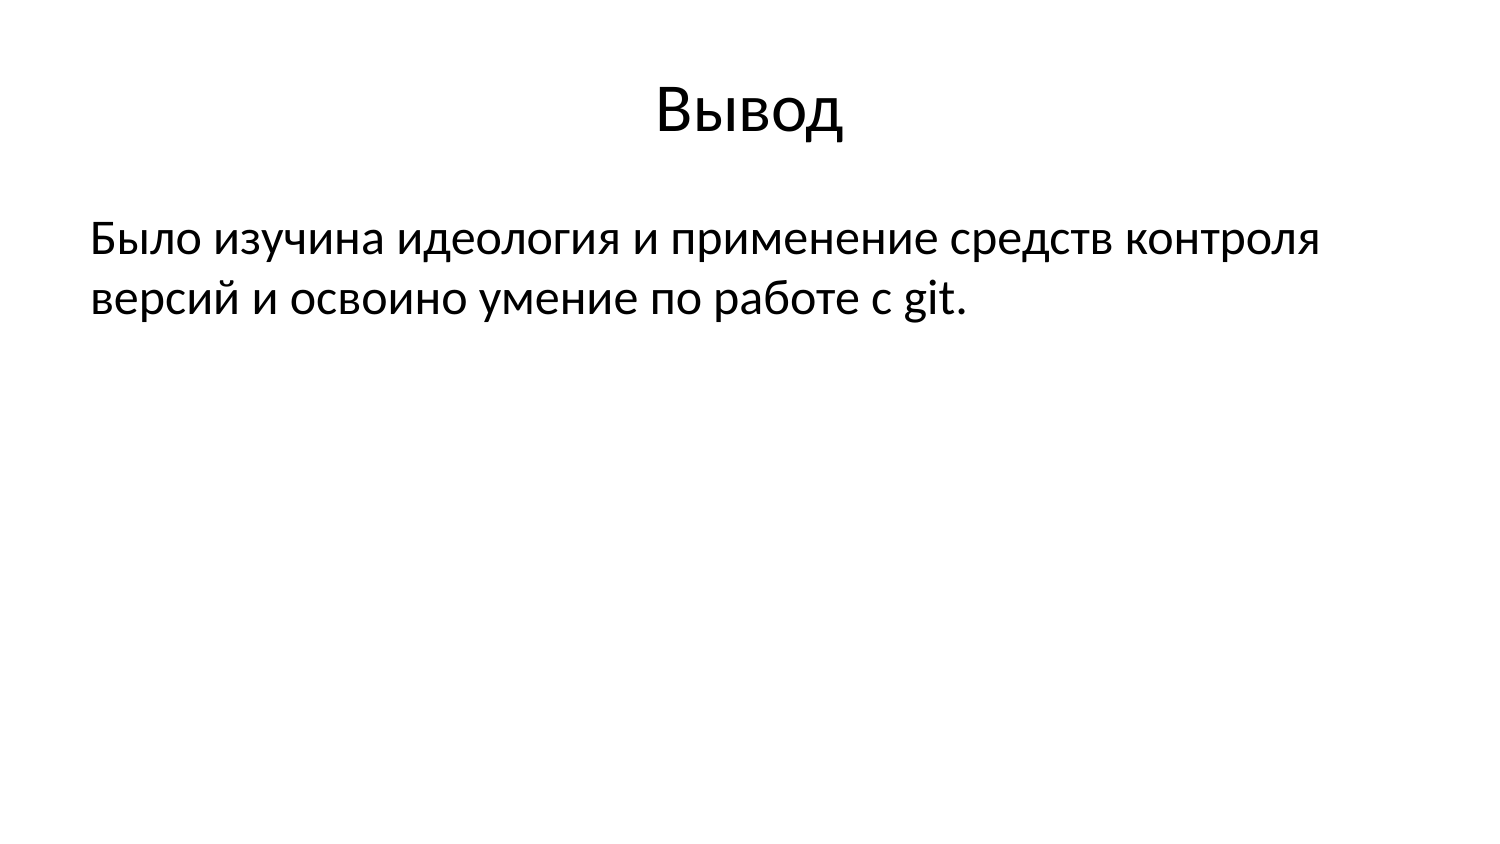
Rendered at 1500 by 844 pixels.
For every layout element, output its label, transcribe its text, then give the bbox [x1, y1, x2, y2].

title Вывод [75, 33, 1425, 175]
list Было изучина идеология и применение средств контроля версий и освоино умение по работе с git. [75, 196, 1425, 754]
